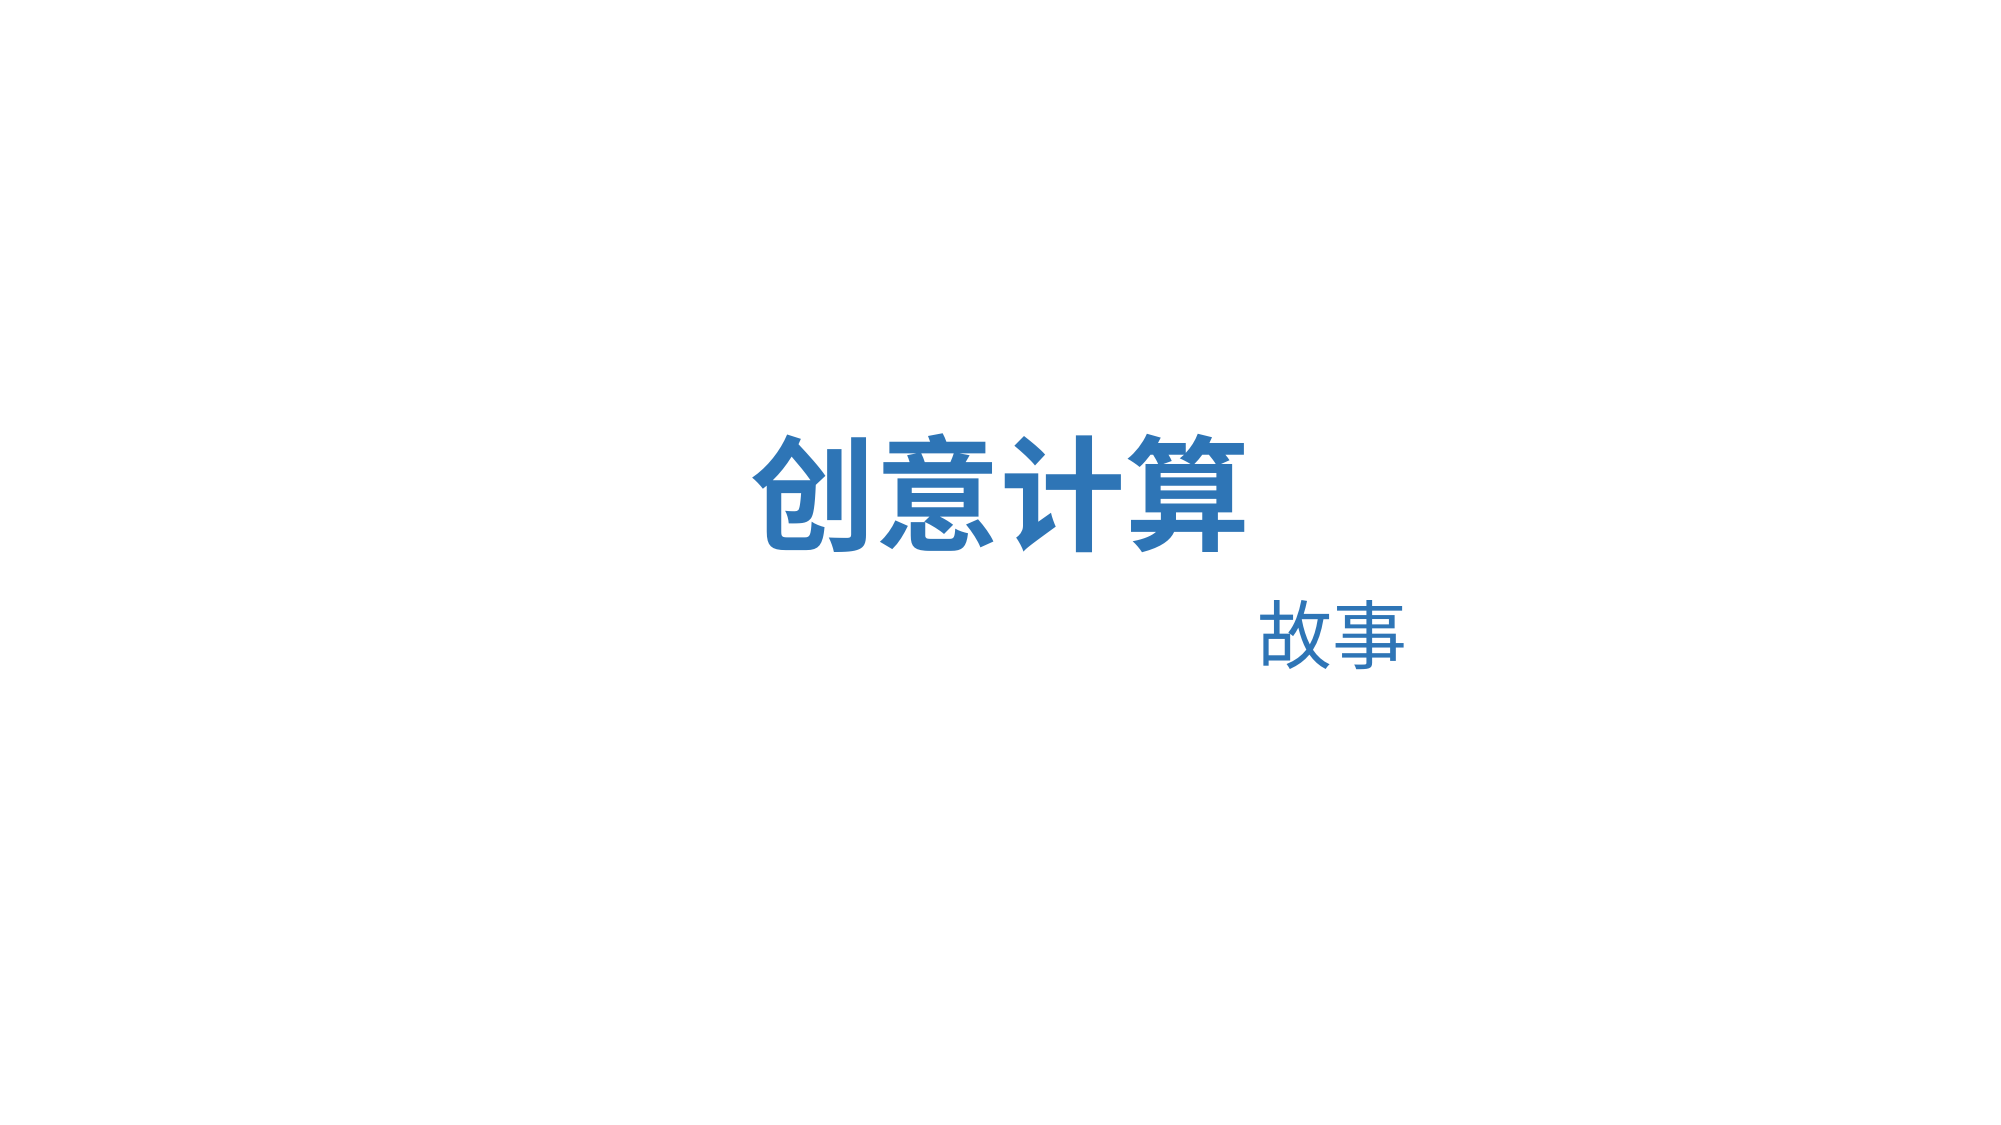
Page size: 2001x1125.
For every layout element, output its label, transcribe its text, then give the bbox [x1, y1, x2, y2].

subtitle 故事 [249, 590, 1750, 863]
title 创意计算 [249, 184, 1750, 576]
